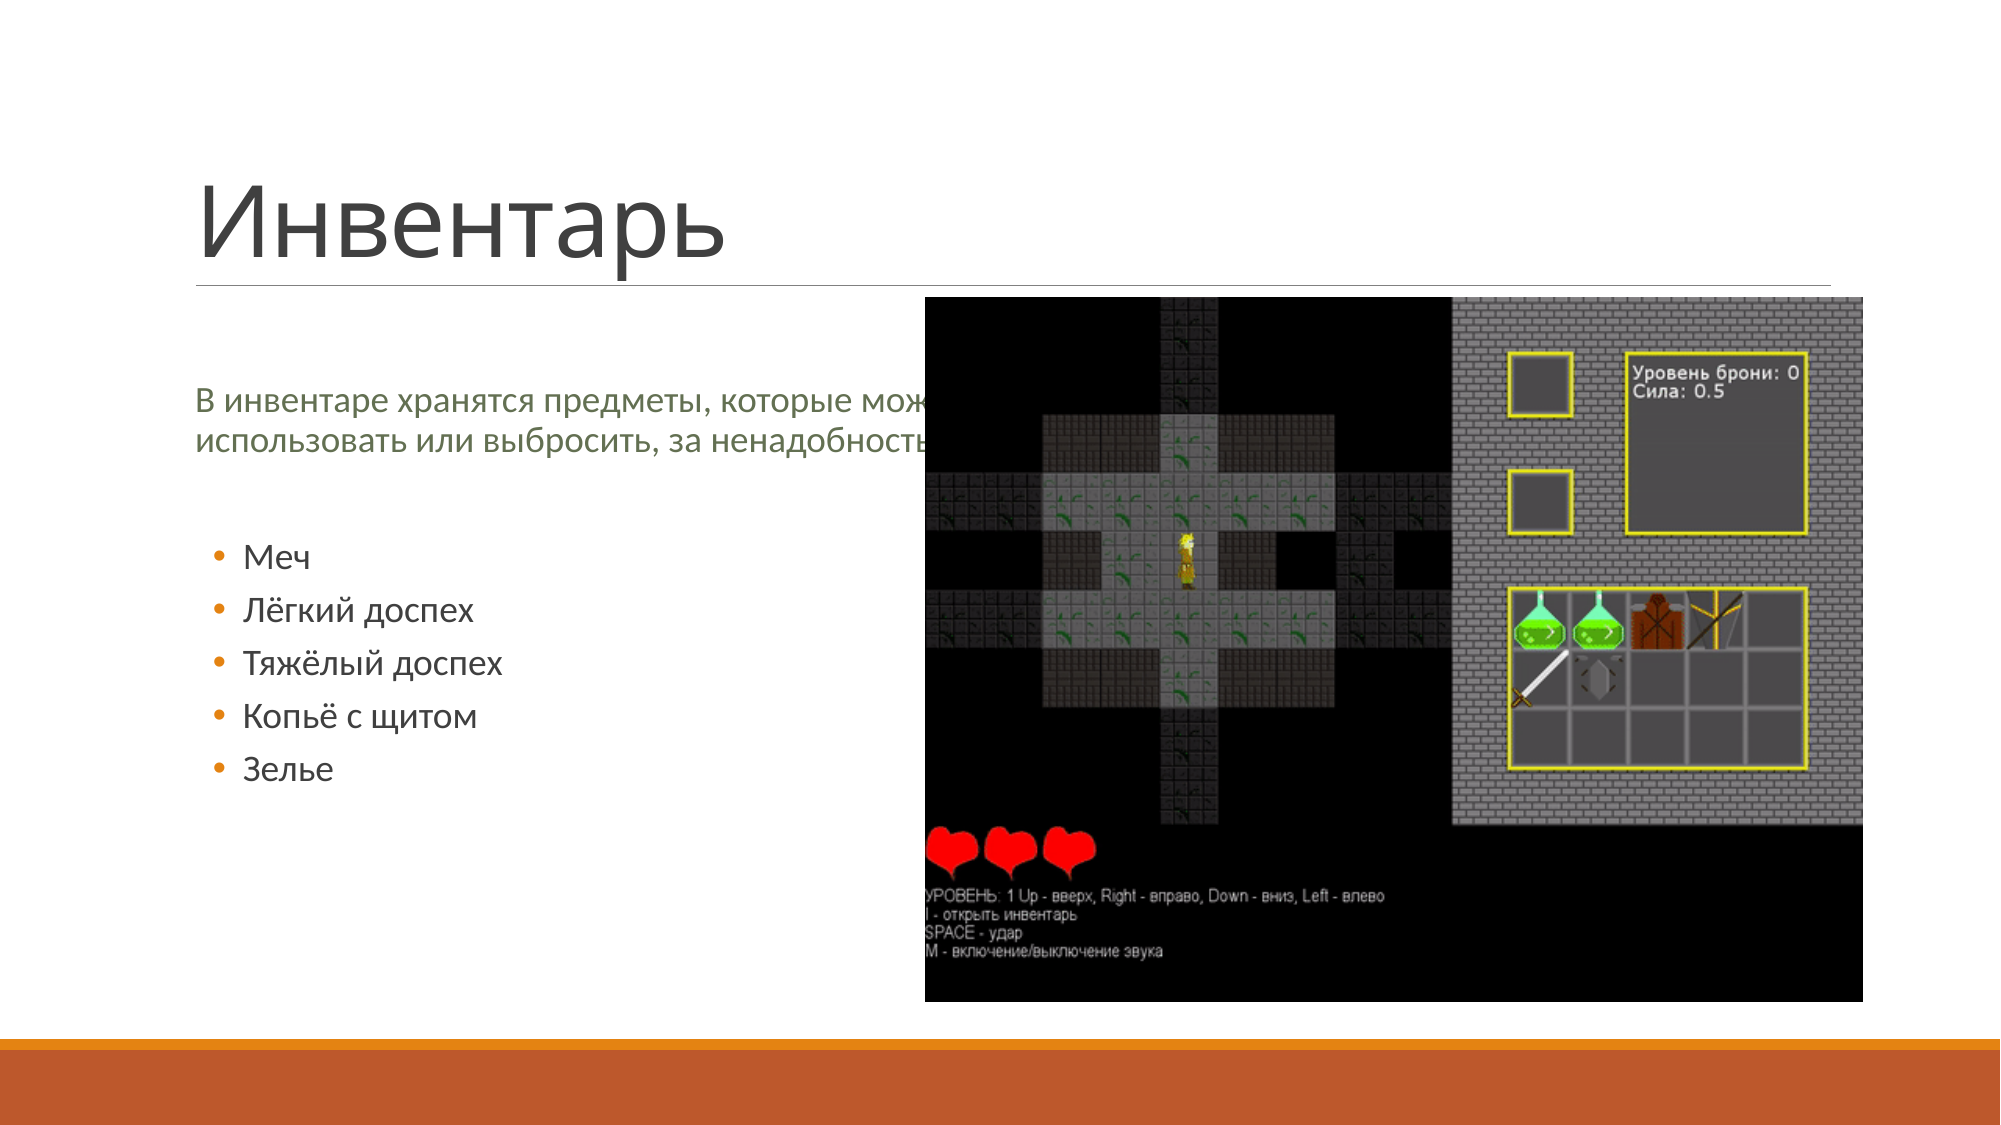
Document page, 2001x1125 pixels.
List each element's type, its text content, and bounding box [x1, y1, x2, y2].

title Инвентарь [180, 47, 1830, 285]
picture [924, 297, 1864, 1002]
list Меч Лёгкий доспех Тяжёлый доспех Копьё с щитом Зелье [180, 530, 922, 978]
list В инвентаре хранятся предметы, которые можно использовать или выбросить, за ненадобностью. [180, 360, 922, 481]
